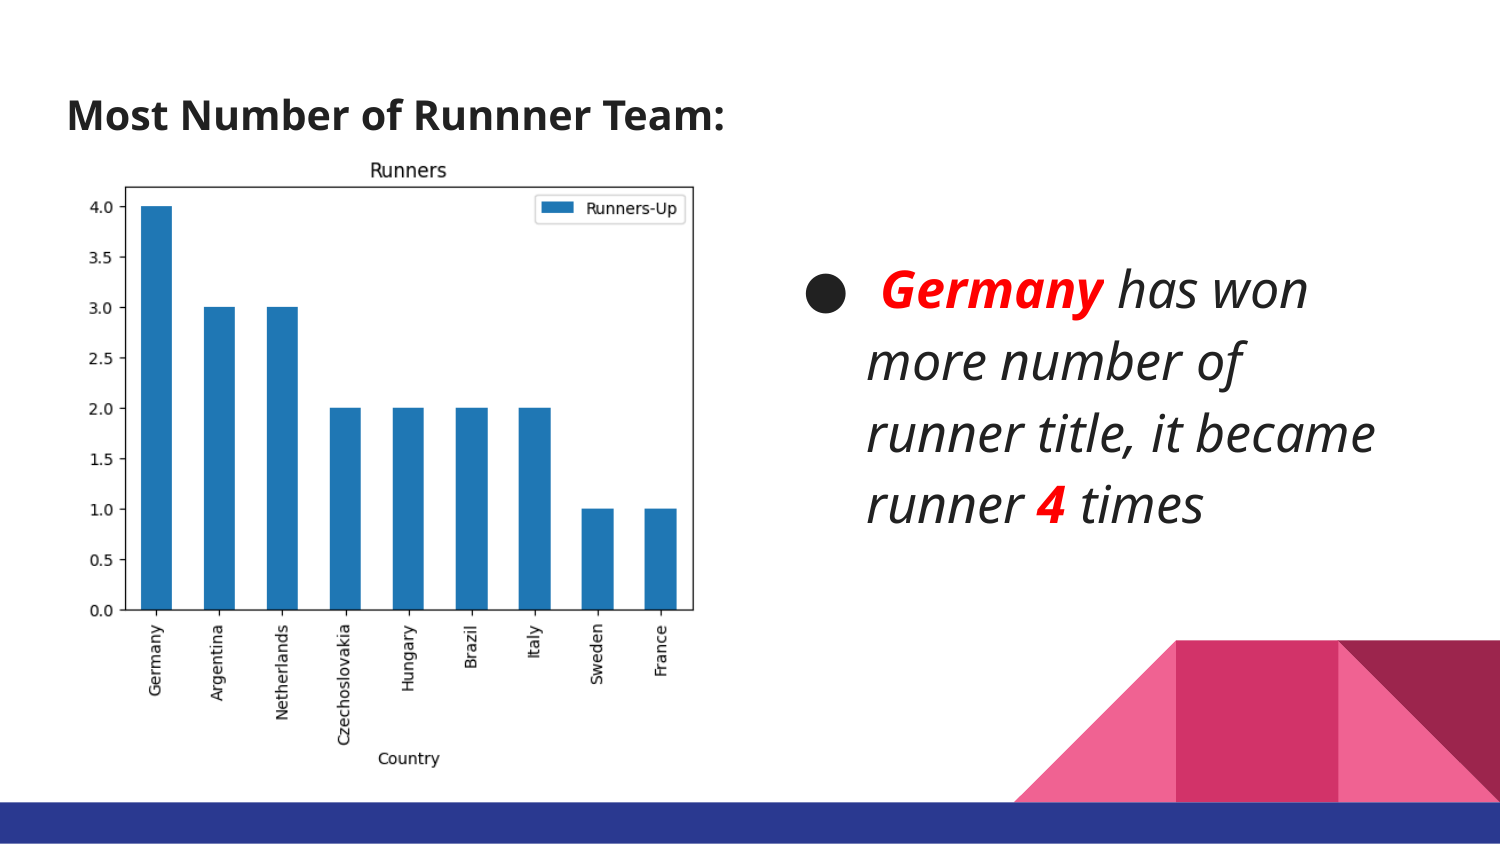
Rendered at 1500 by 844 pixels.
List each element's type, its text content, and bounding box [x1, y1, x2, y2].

picture [77, 150, 704, 778]
title Most Number of Runnner Team: [51, 67, 1449, 167]
list Germany has won more number of runner title, it became runner 4 times [776, 232, 1406, 612]
